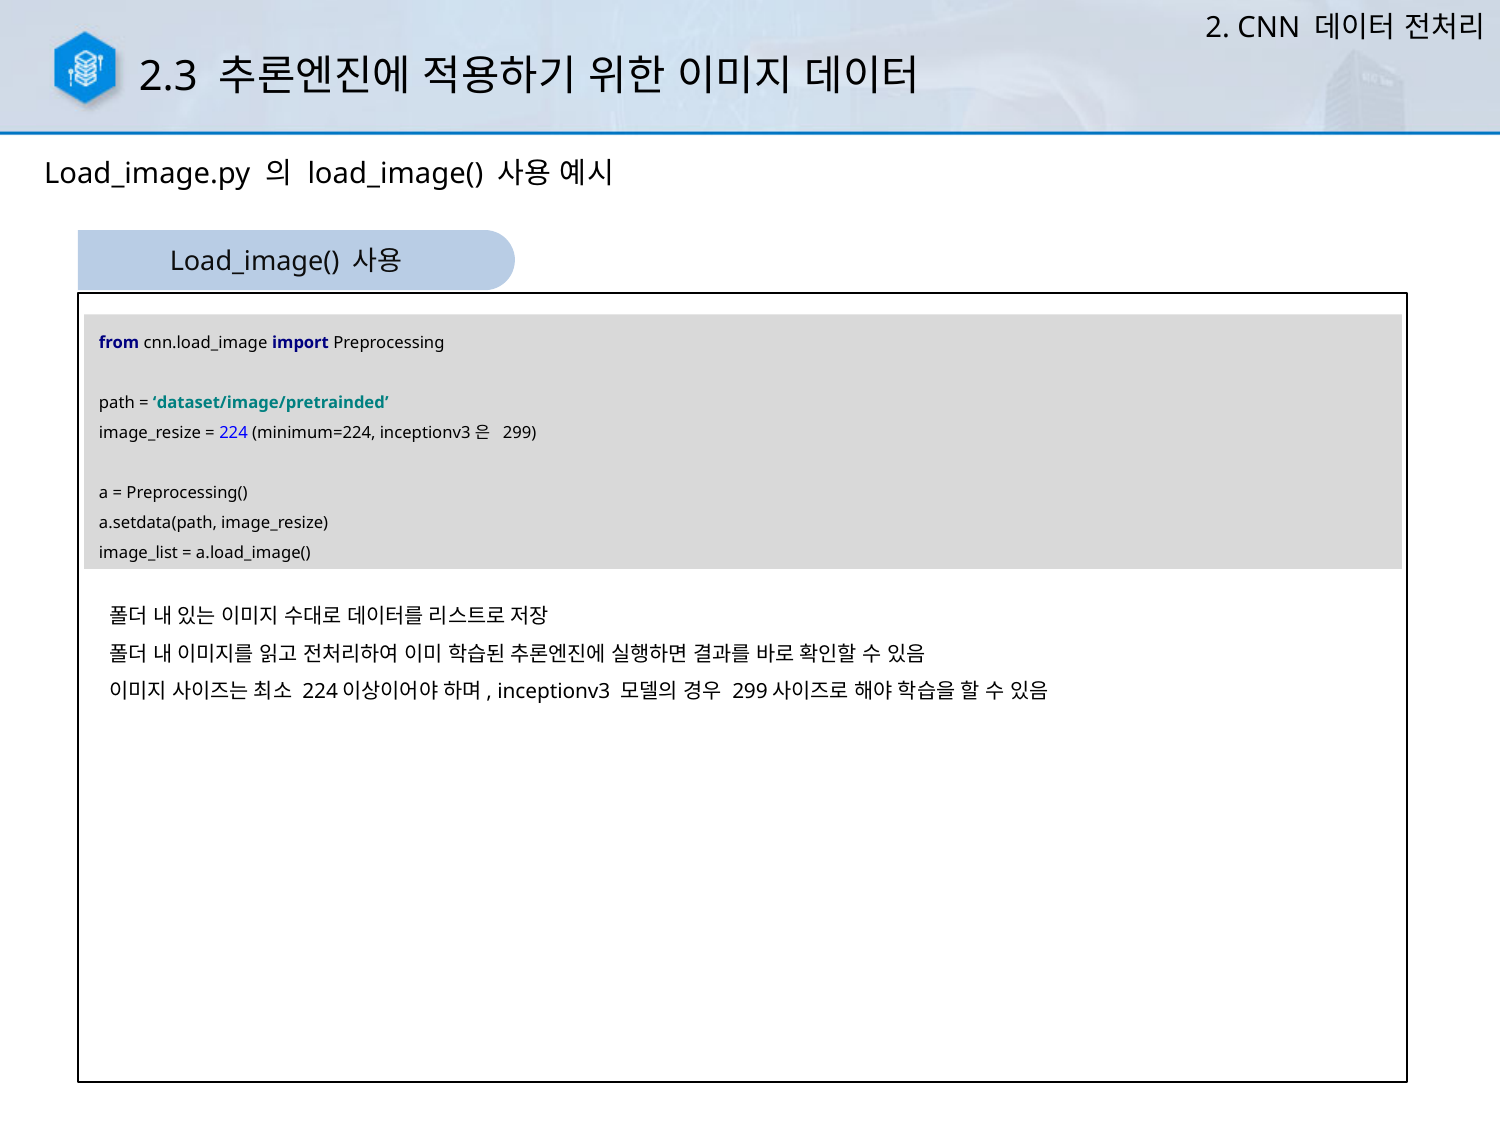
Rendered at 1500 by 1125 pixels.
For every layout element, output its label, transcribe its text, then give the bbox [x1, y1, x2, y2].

text_box [77, 293, 1408, 1083]
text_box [77, 229, 516, 291]
text_box 폴더 내 있는 이미지 수대로 데이터를 리스트로 저장 폴더 내 이미지를 읽고 전처리하여 이미 학습된 추론엔진에 실행하면 결과를 바로 확인할 수 있음 이미지 사이즈는 최소 224이상이어야 하며, inceptionv3 모델의 경우 299사이즈로 해야 학습을 할 수 있음 [109, 590, 1374, 703]
text_box from cnn.load_image import Preprocessing path = ‘dataset/image/pretrainded’ image_resize = 224 (minimum=224, inceptionv3은 299) a = Preprocessing() a.setdata(path, image_resize) image_list = a.load_image() [84, 314, 1402, 569]
text_box 2. CNN 데이터 전처리 [953, 0, 1500, 51]
text_box 2.3 추론엔진에 적용하기 위한 이미지 데이터 [123, 31, 1247, 117]
text_box Load_image.py 의 load_image() 사용 예시 [29, 146, 1471, 197]
picture [0, 0, 1500, 1125]
